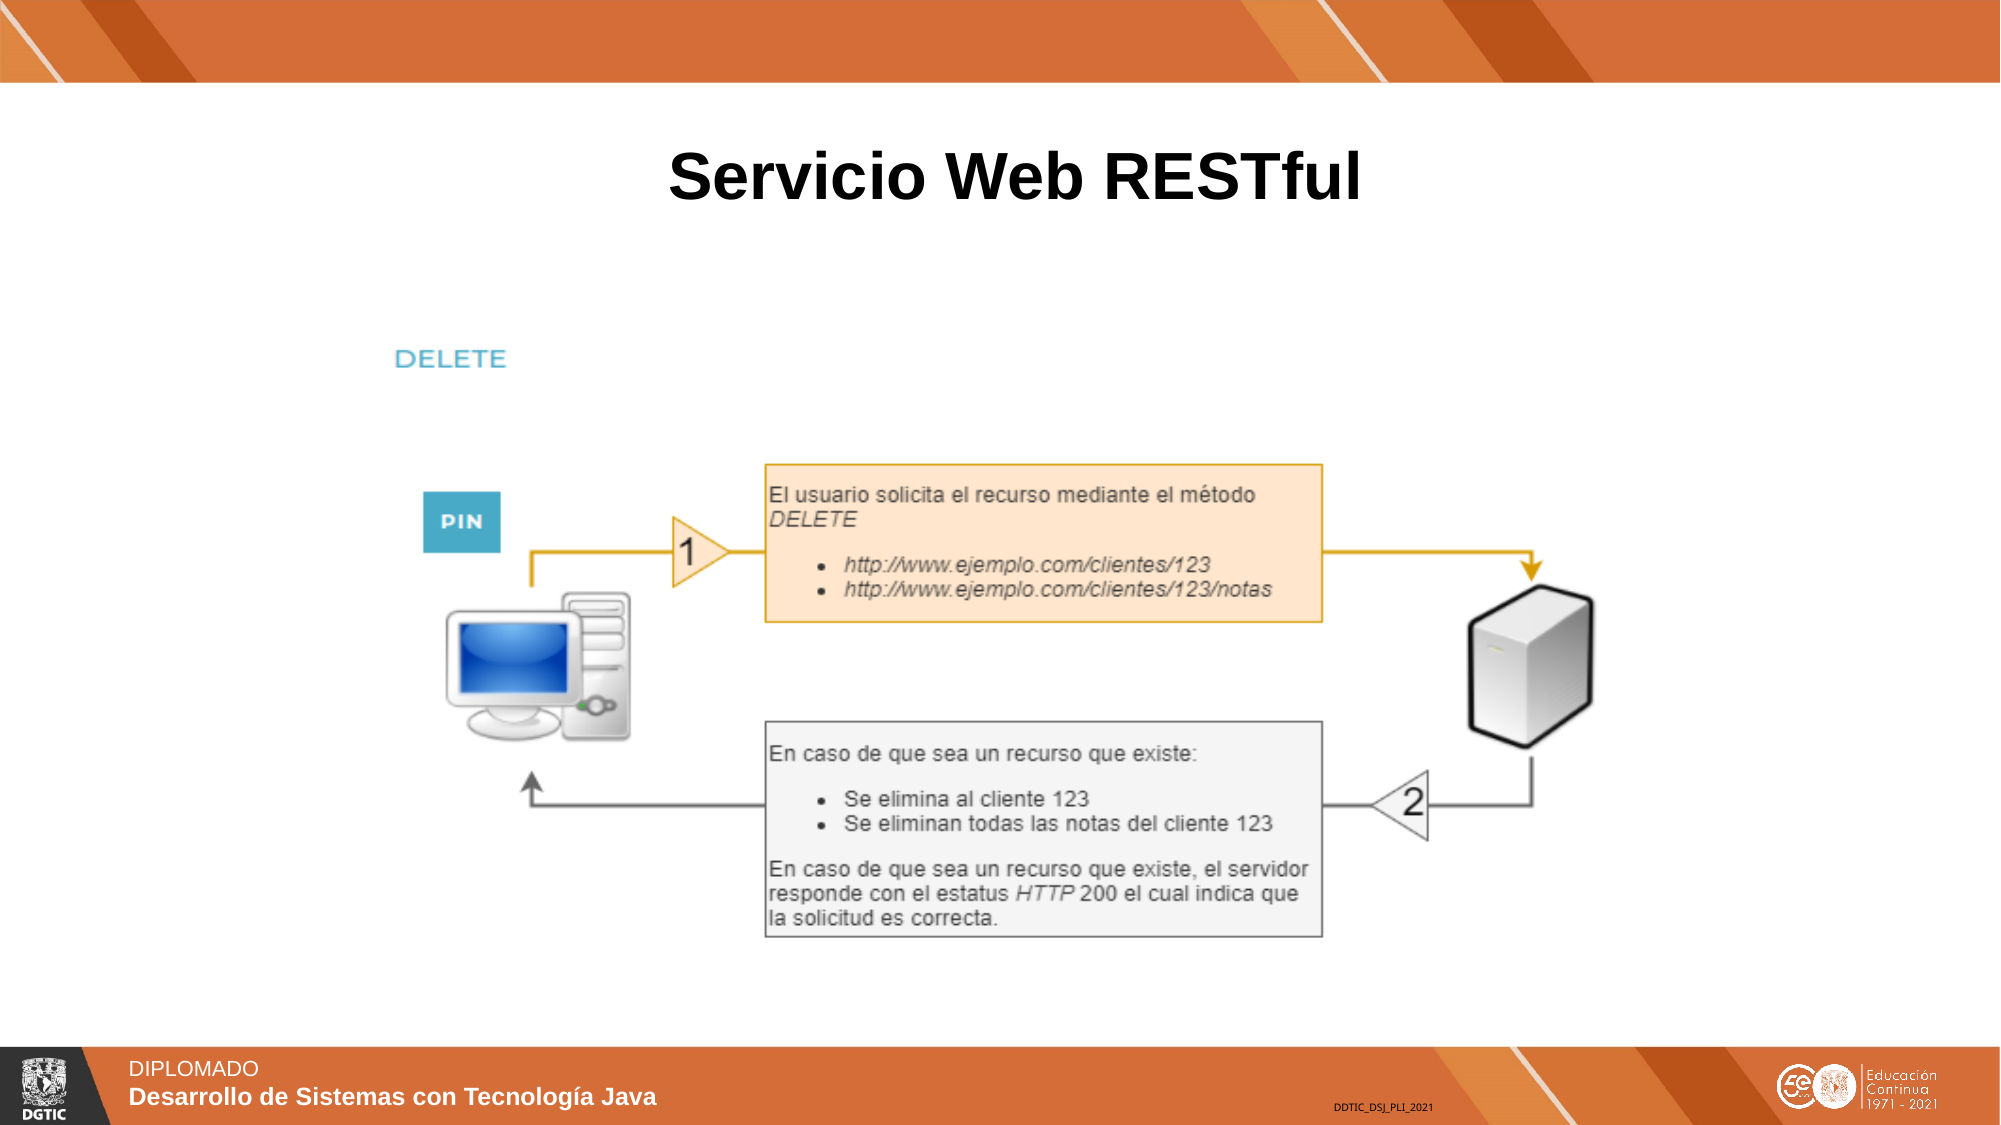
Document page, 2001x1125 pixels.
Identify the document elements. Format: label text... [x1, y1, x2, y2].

picture [0, 1045, 2000, 1125]
title Servicio Web RESTful [102, 125, 1930, 220]
picture [386, 339, 1614, 945]
picture [0, 0, 2000, 83]
